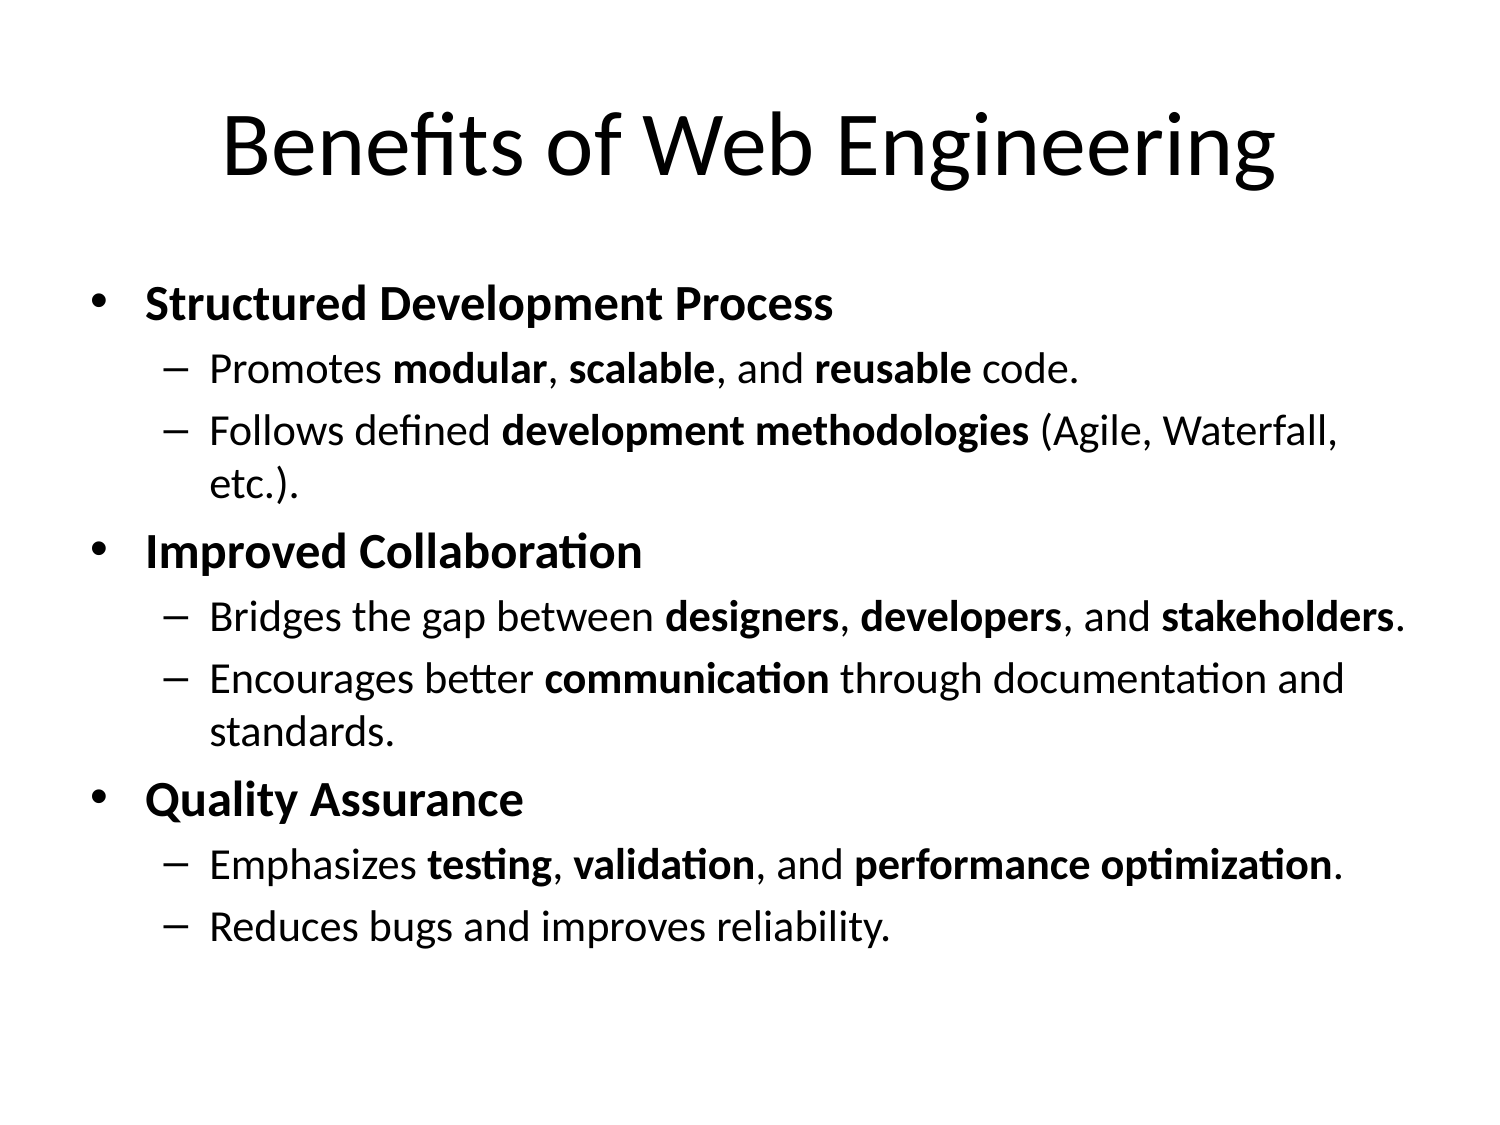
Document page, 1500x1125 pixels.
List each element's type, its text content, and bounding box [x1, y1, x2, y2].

list Structured Development Process Promotes modular, scalable, and reusable code. Follows defined development methodologies (Agile, Waterfall, etc.). Improved Collaboration Bridges the gap between designers, developers, and stakeholders. Encourages better communication through documentation and standards. Quality Assurance Emphasizes testing, validation, and performance optimization. Reduces bugs and improves reliability. [75, 262, 1425, 1005]
title Benefits of Web Engineering [75, 45, 1425, 233]
